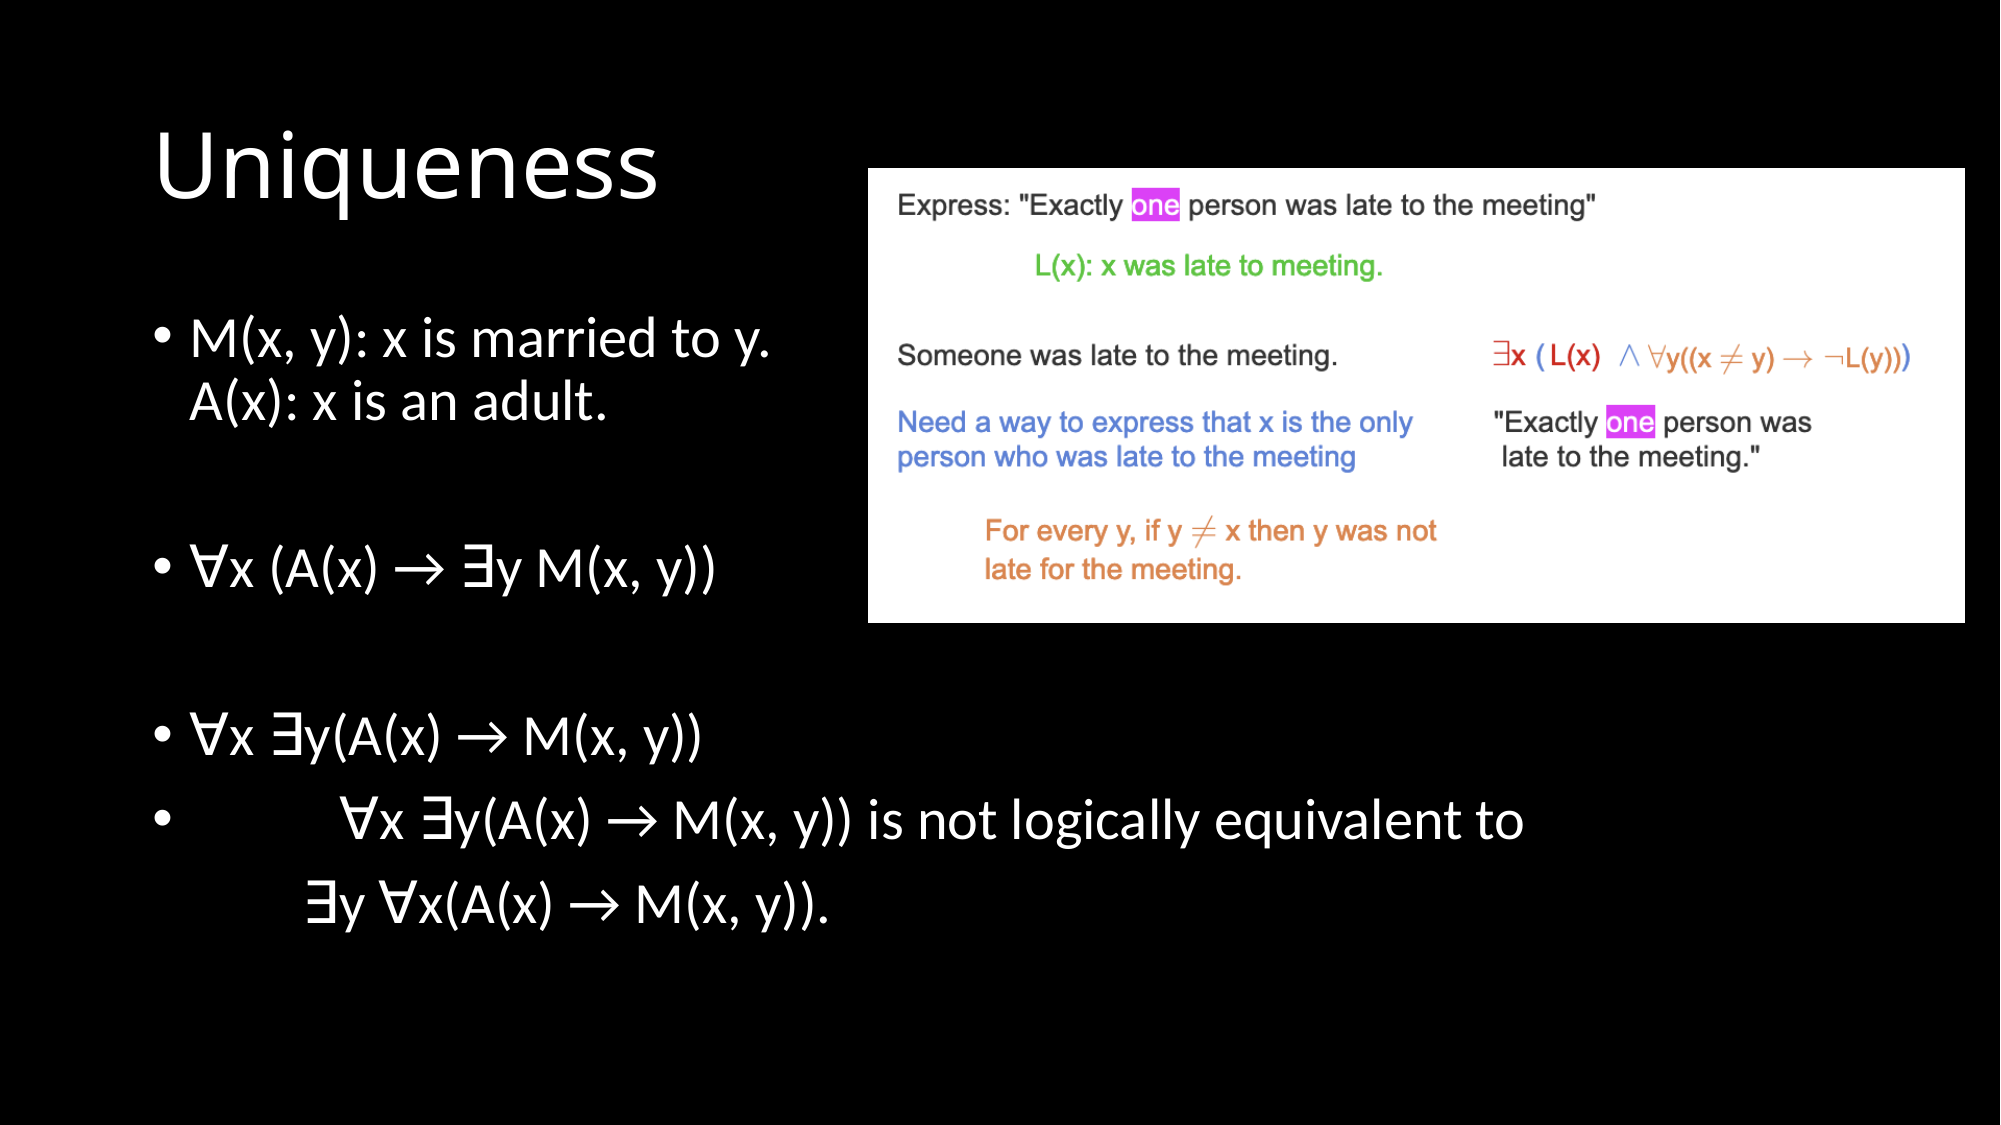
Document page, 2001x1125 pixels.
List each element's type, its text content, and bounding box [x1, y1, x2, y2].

picture [868, 168, 1965, 623]
list M(x, y): x is married to y. A(x): x is an adult. ∀x (A(x) → ∃y M(x, y)) ∀x ∃y(A(x) → M(x, y)) ∀x ∃y(A(x) → M(x, y)) is not logically equivalent to ∃y ∀x(A(x) → M(x, y)). [137, 299, 1863, 1014]
title Uniqueness [137, 59, 1863, 278]
